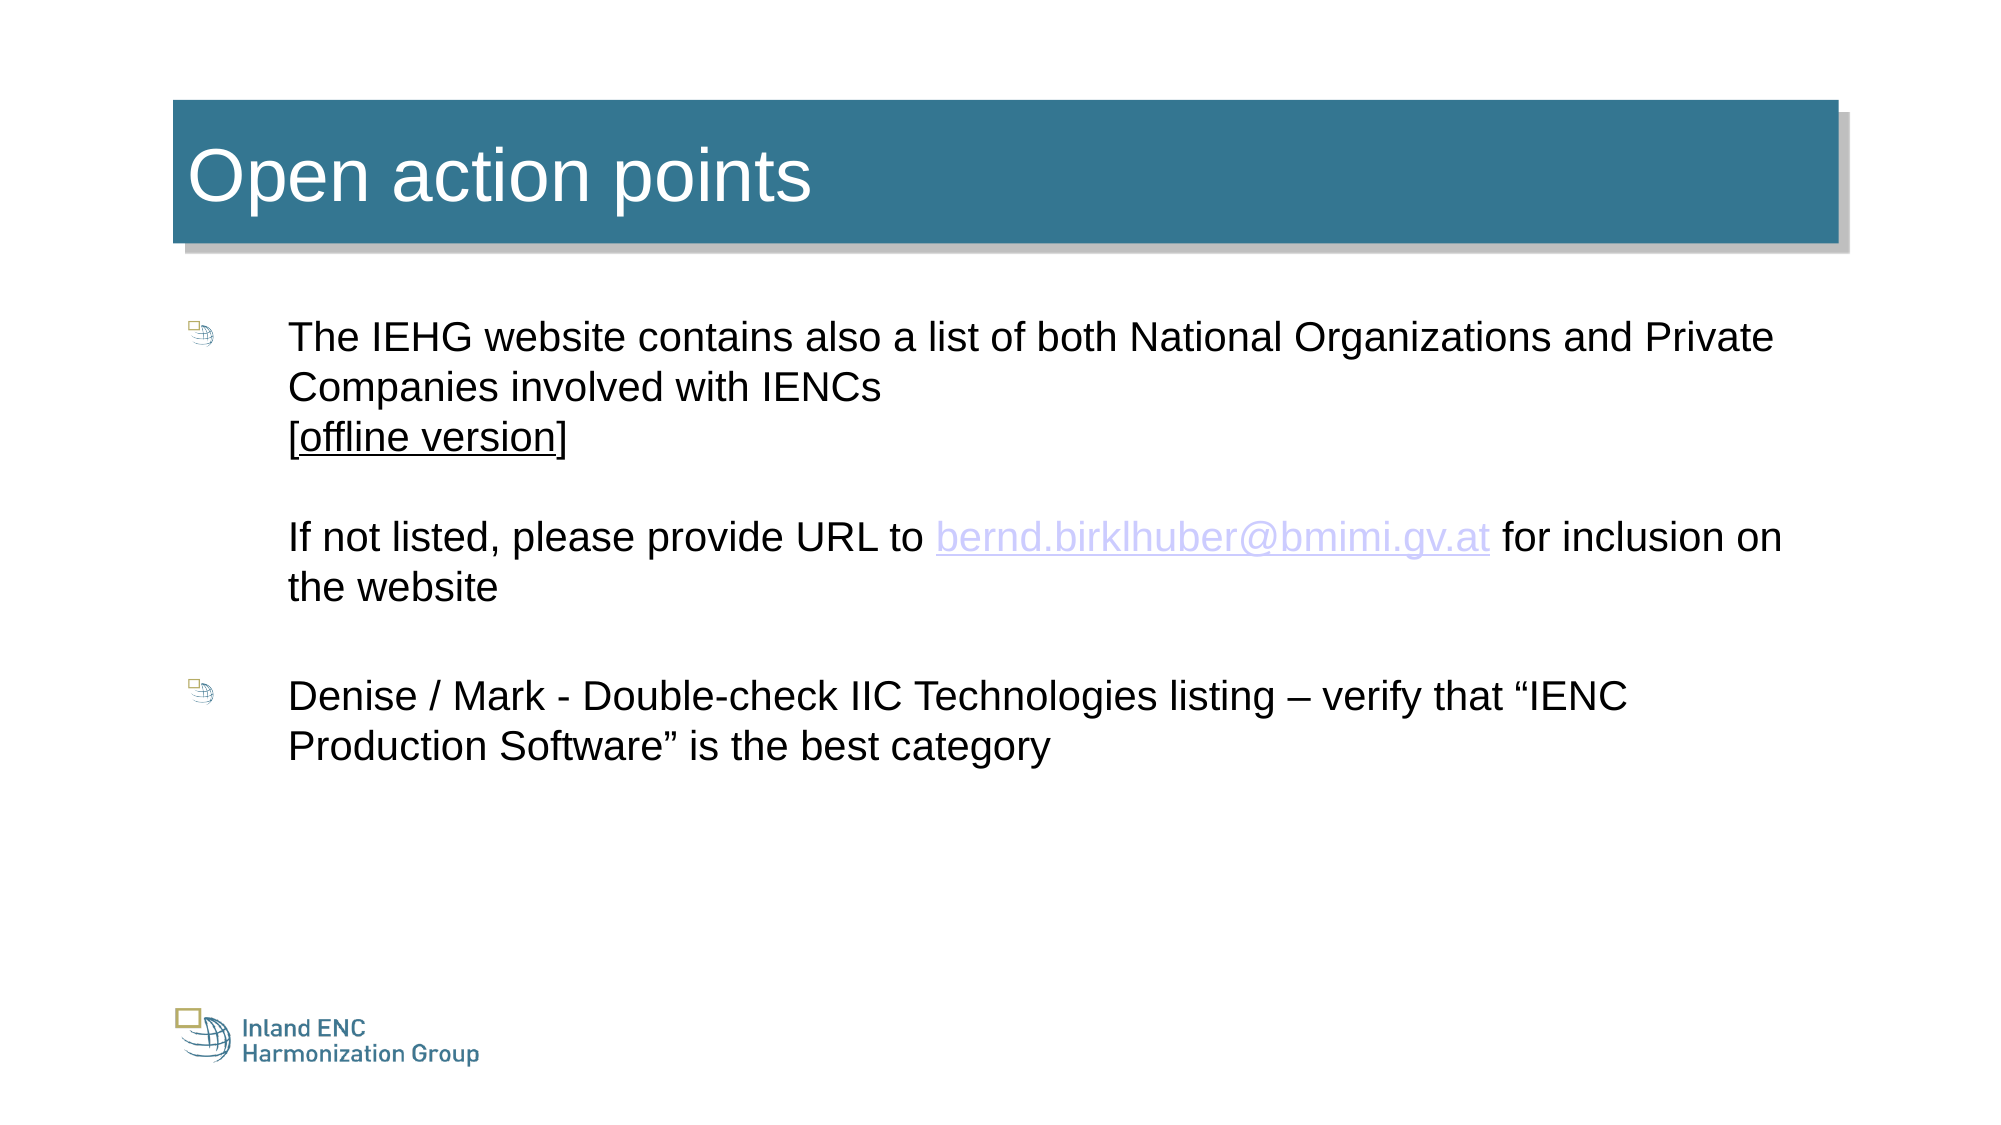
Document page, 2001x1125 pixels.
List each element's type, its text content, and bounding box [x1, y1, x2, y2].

picture [173, 1006, 481, 1068]
text_box The IEHG website contains also a list of both National Organizations and Private Companies involved with IENCs [offline version] If not listed, please provide URL to bernd.birklhuber@bmimi.gv.at for inclusion on the website Denise / Mark - Double-check IIC Technologies listing – verify that “IENC Production Software” is the best category [173, 302, 1839, 950]
picture [187, 320, 216, 350]
text_box Open action points [173, 99, 1839, 244]
picture [187, 678, 216, 708]
